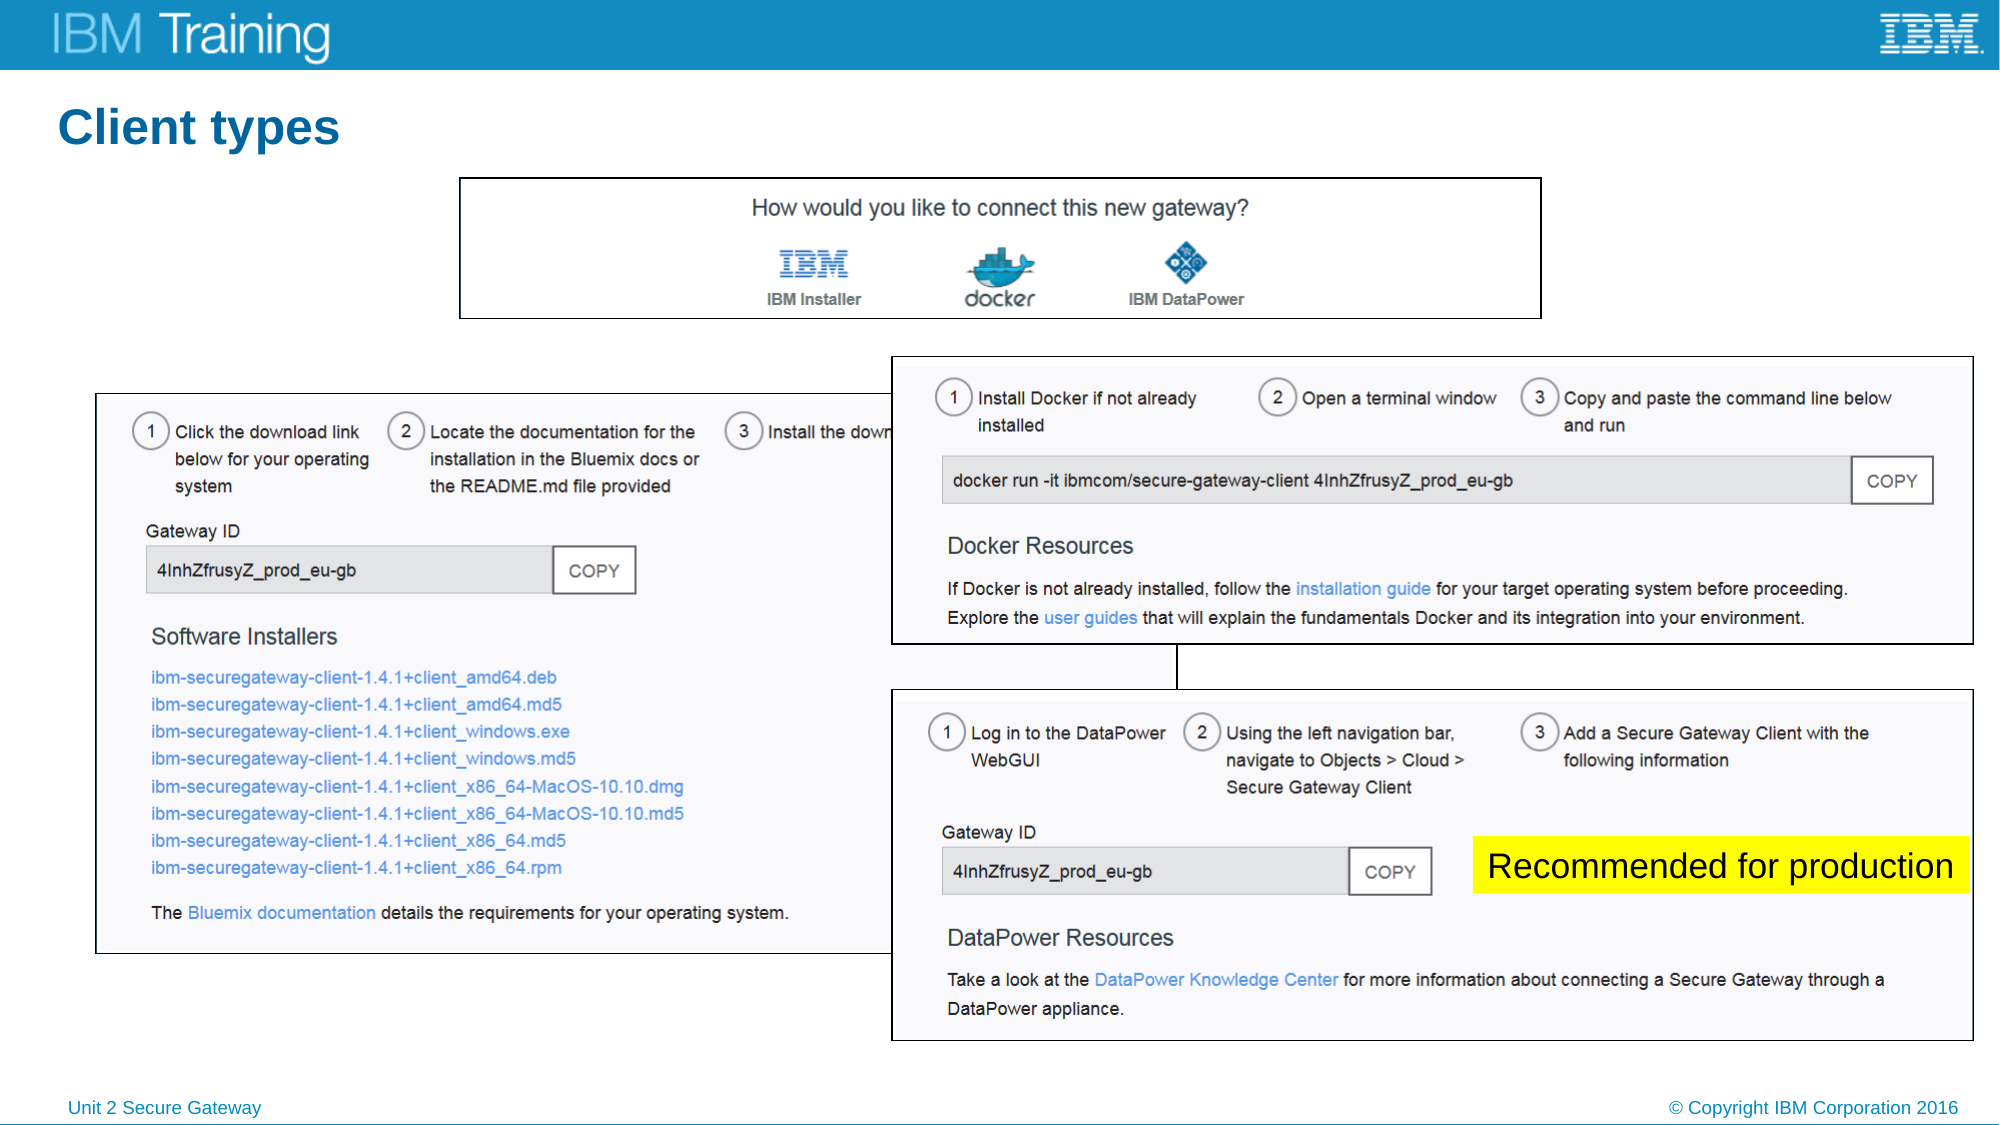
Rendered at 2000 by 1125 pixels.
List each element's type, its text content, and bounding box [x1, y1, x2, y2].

picture [0, 0, 2000, 70]
picture [460, 178, 1541, 318]
footer © Copyright IBM Corporation 2016 [1658, 1096, 1974, 1125]
picture [96, 357, 1973, 1040]
title Client types [42, 90, 1978, 166]
